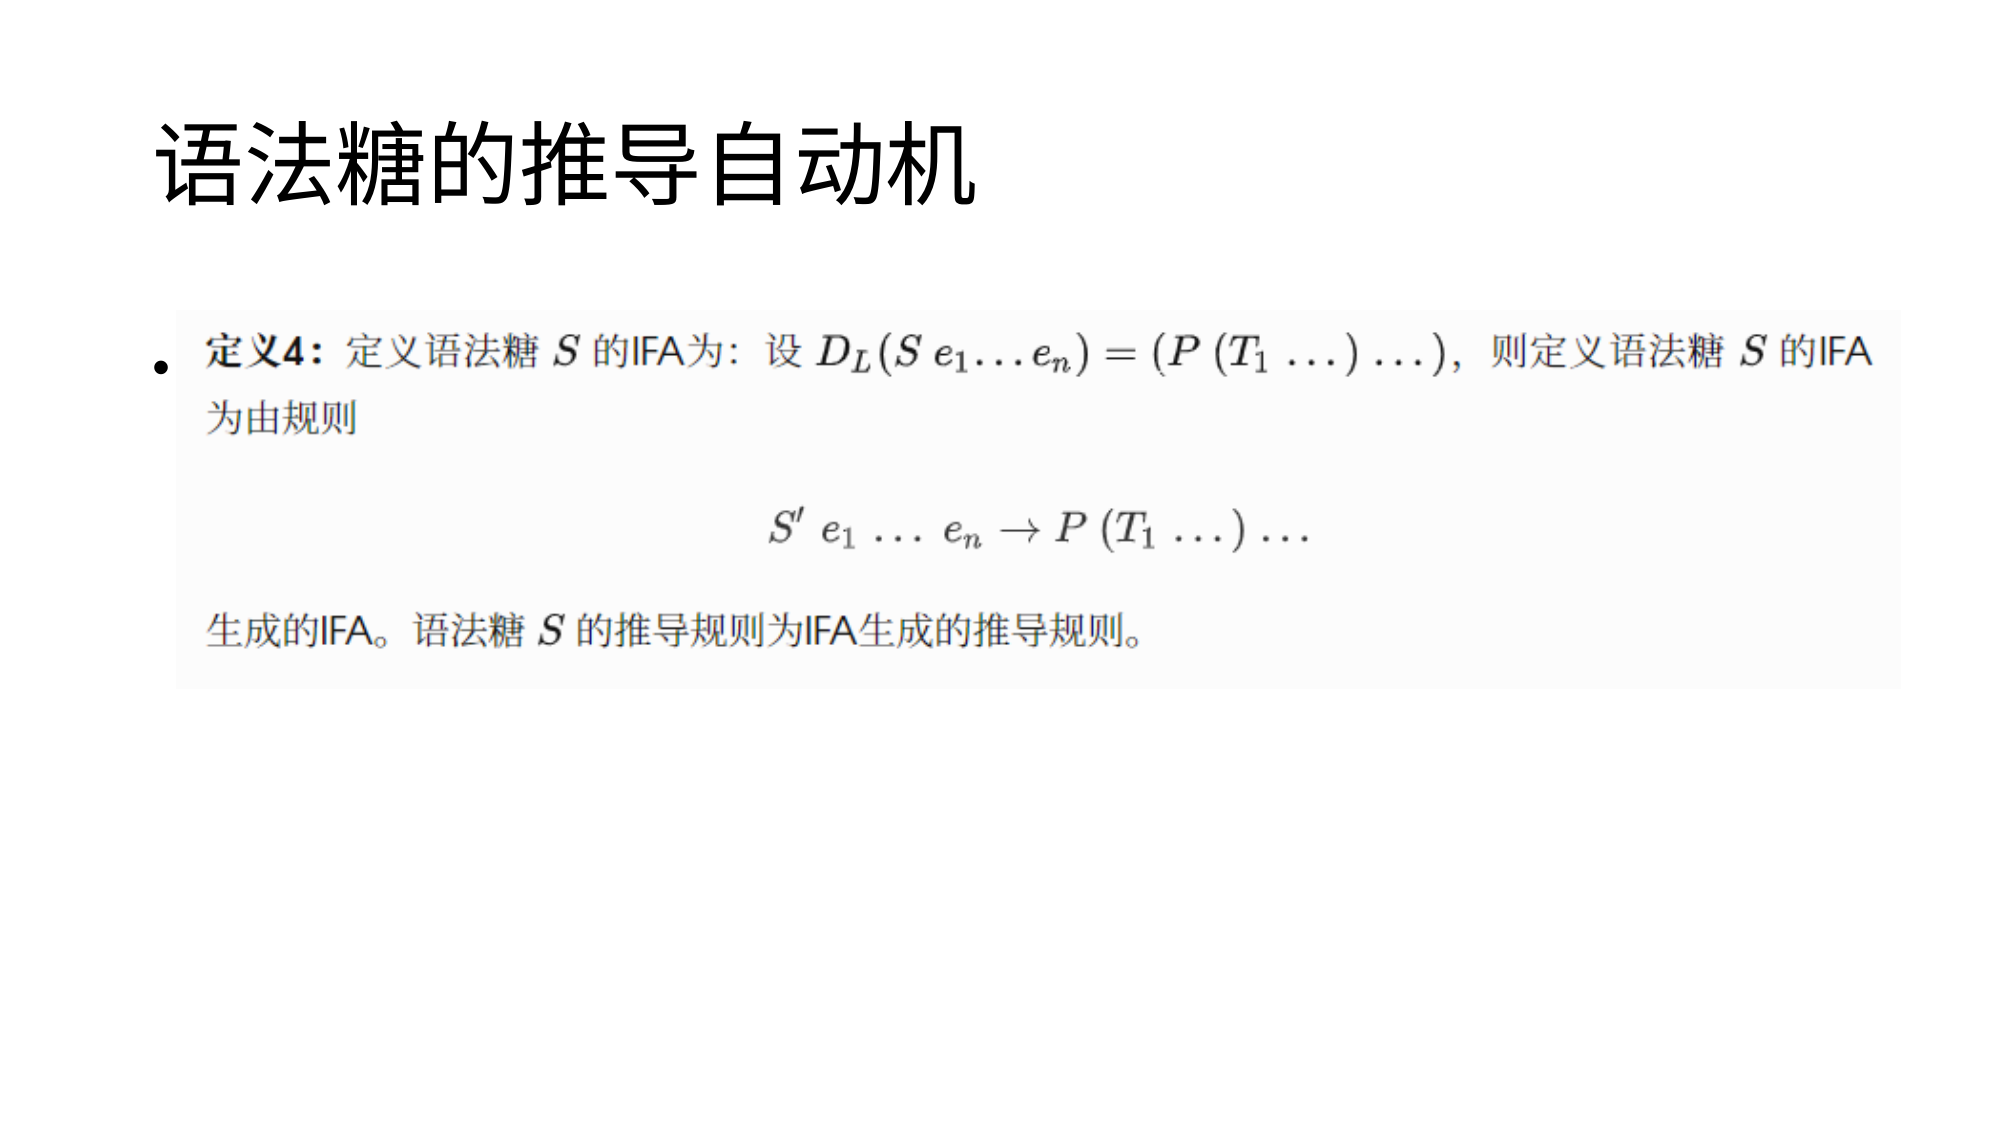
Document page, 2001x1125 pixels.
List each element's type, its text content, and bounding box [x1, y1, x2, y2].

title 语法糖的推导自动机 [137, 59, 1863, 278]
list 从 P 的 IFA 得到推导规则 先化简，再生成 [137, 299, 1863, 1014]
picture [176, 310, 1901, 689]
